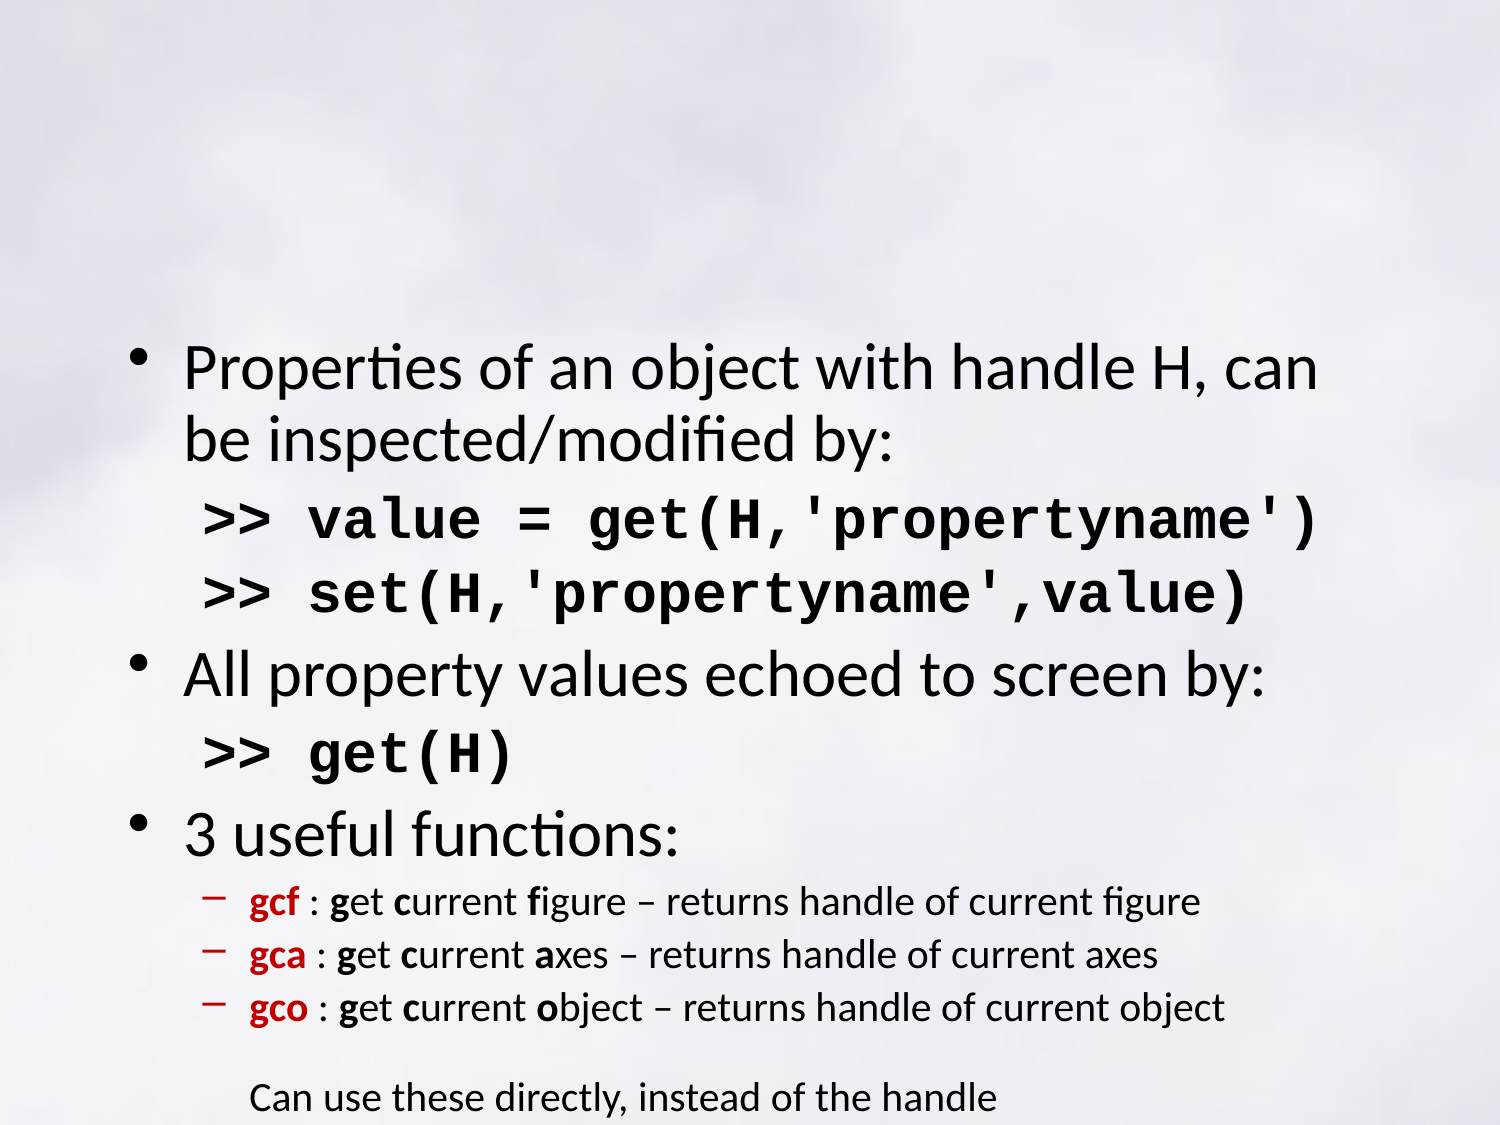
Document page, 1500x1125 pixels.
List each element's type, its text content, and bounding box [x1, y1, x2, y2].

list Properties of an object with handle H, can be inspected/modified by: >> value = get(H,'propertyname') >> set(H,'propertyname',value) All property values echoed to screen by: >> get(H) 3 useful functions: gcf : get current figure – returns handle of current figure gca : get current axes – returns handle of current axes gco : get current object – returns handle of current object Can use these directly, instead of the handle [112, 324, 1388, 1001]
